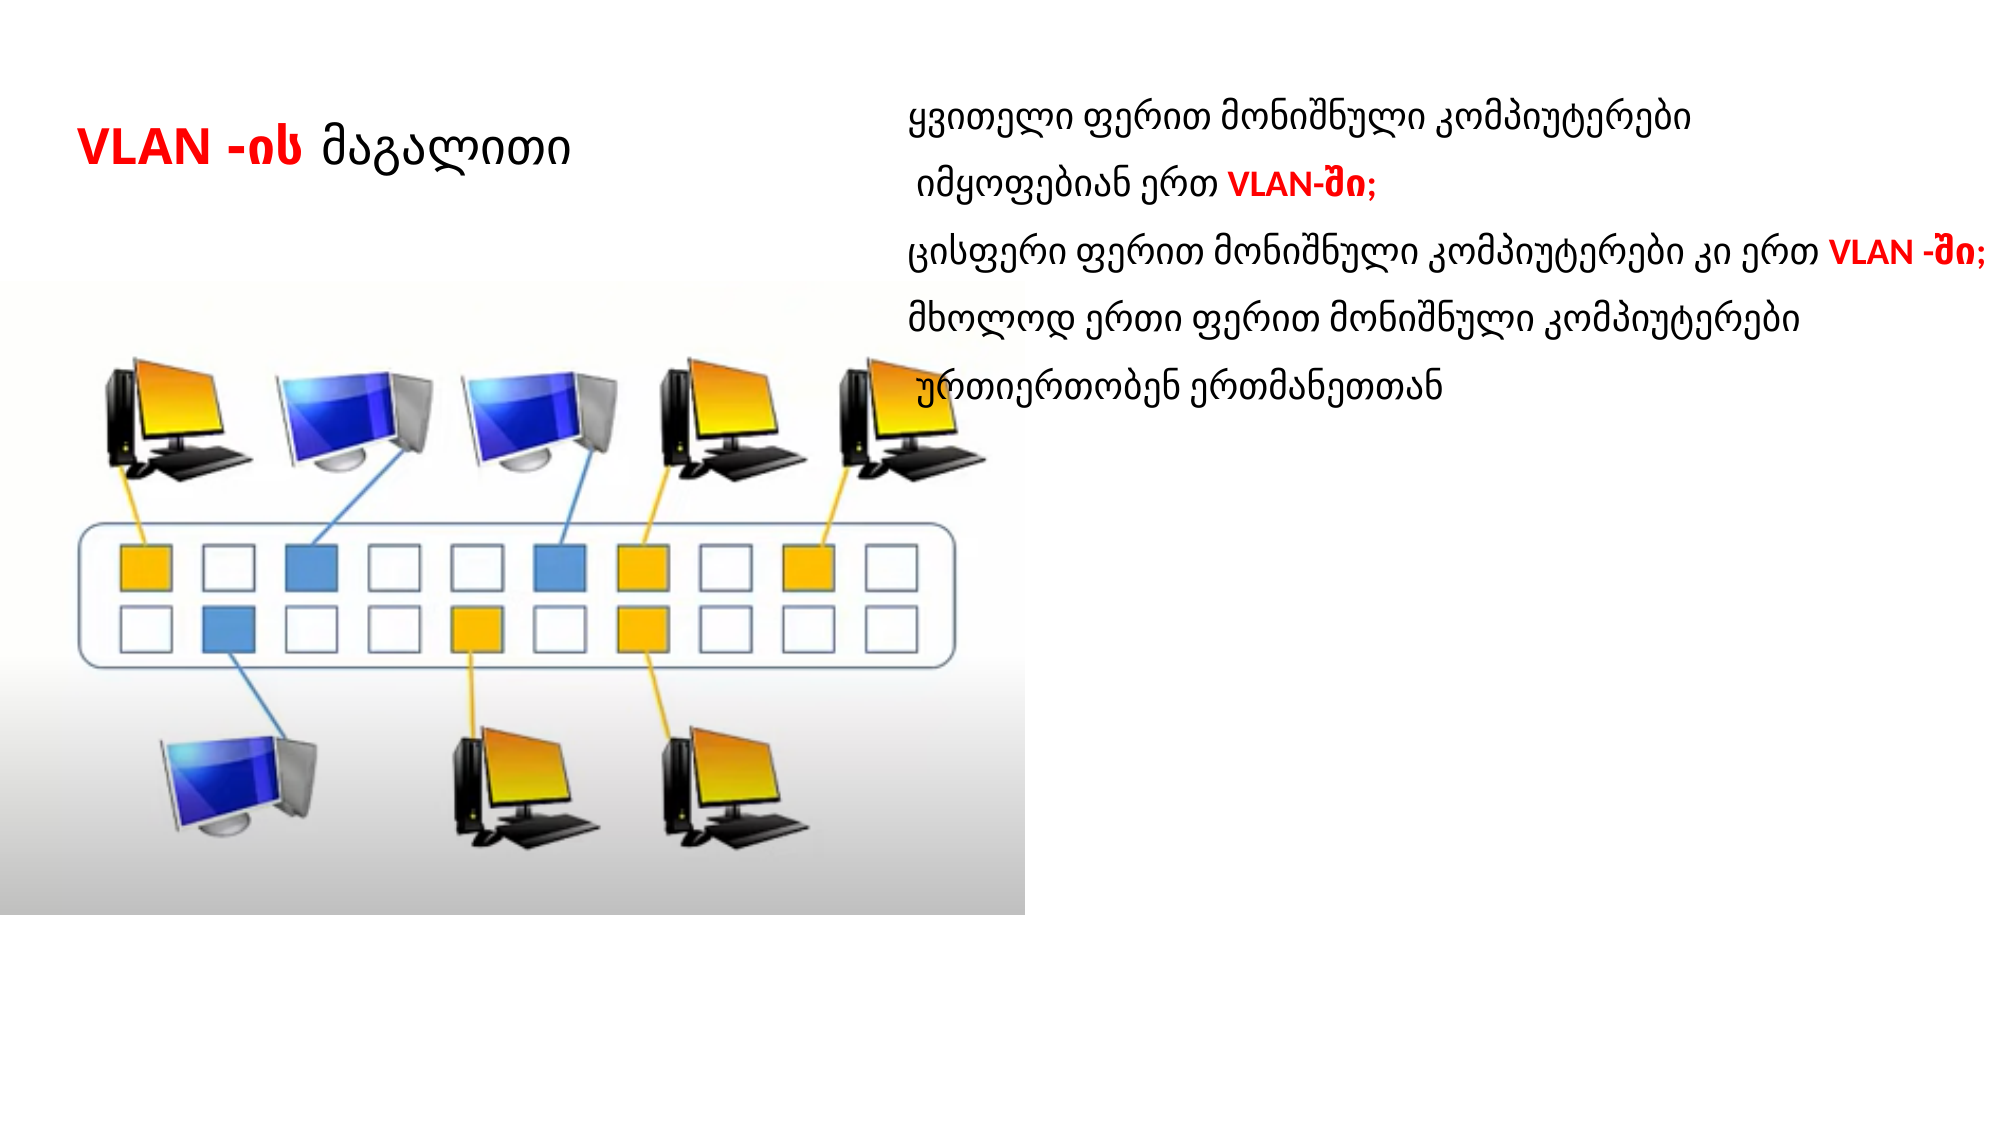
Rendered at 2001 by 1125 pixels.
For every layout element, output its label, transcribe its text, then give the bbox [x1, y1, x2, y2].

text_box ყვითელი ფერით მონიშნული კომპიუტერები იმყოფებიან ერთ VLAN-ში; ცისფერი ფერით მონიშნული კომპიუტერები კი ერთ VLAN -ში; მხოლოდ ერთი ფერით მონიშნული კომპიუტერები ურთიერთობენ ერთმანეთთან [892, 61, 2000, 415]
title VLAN -ის მაგალითი [62, 37, 864, 255]
picture [0, 281, 1025, 915]
